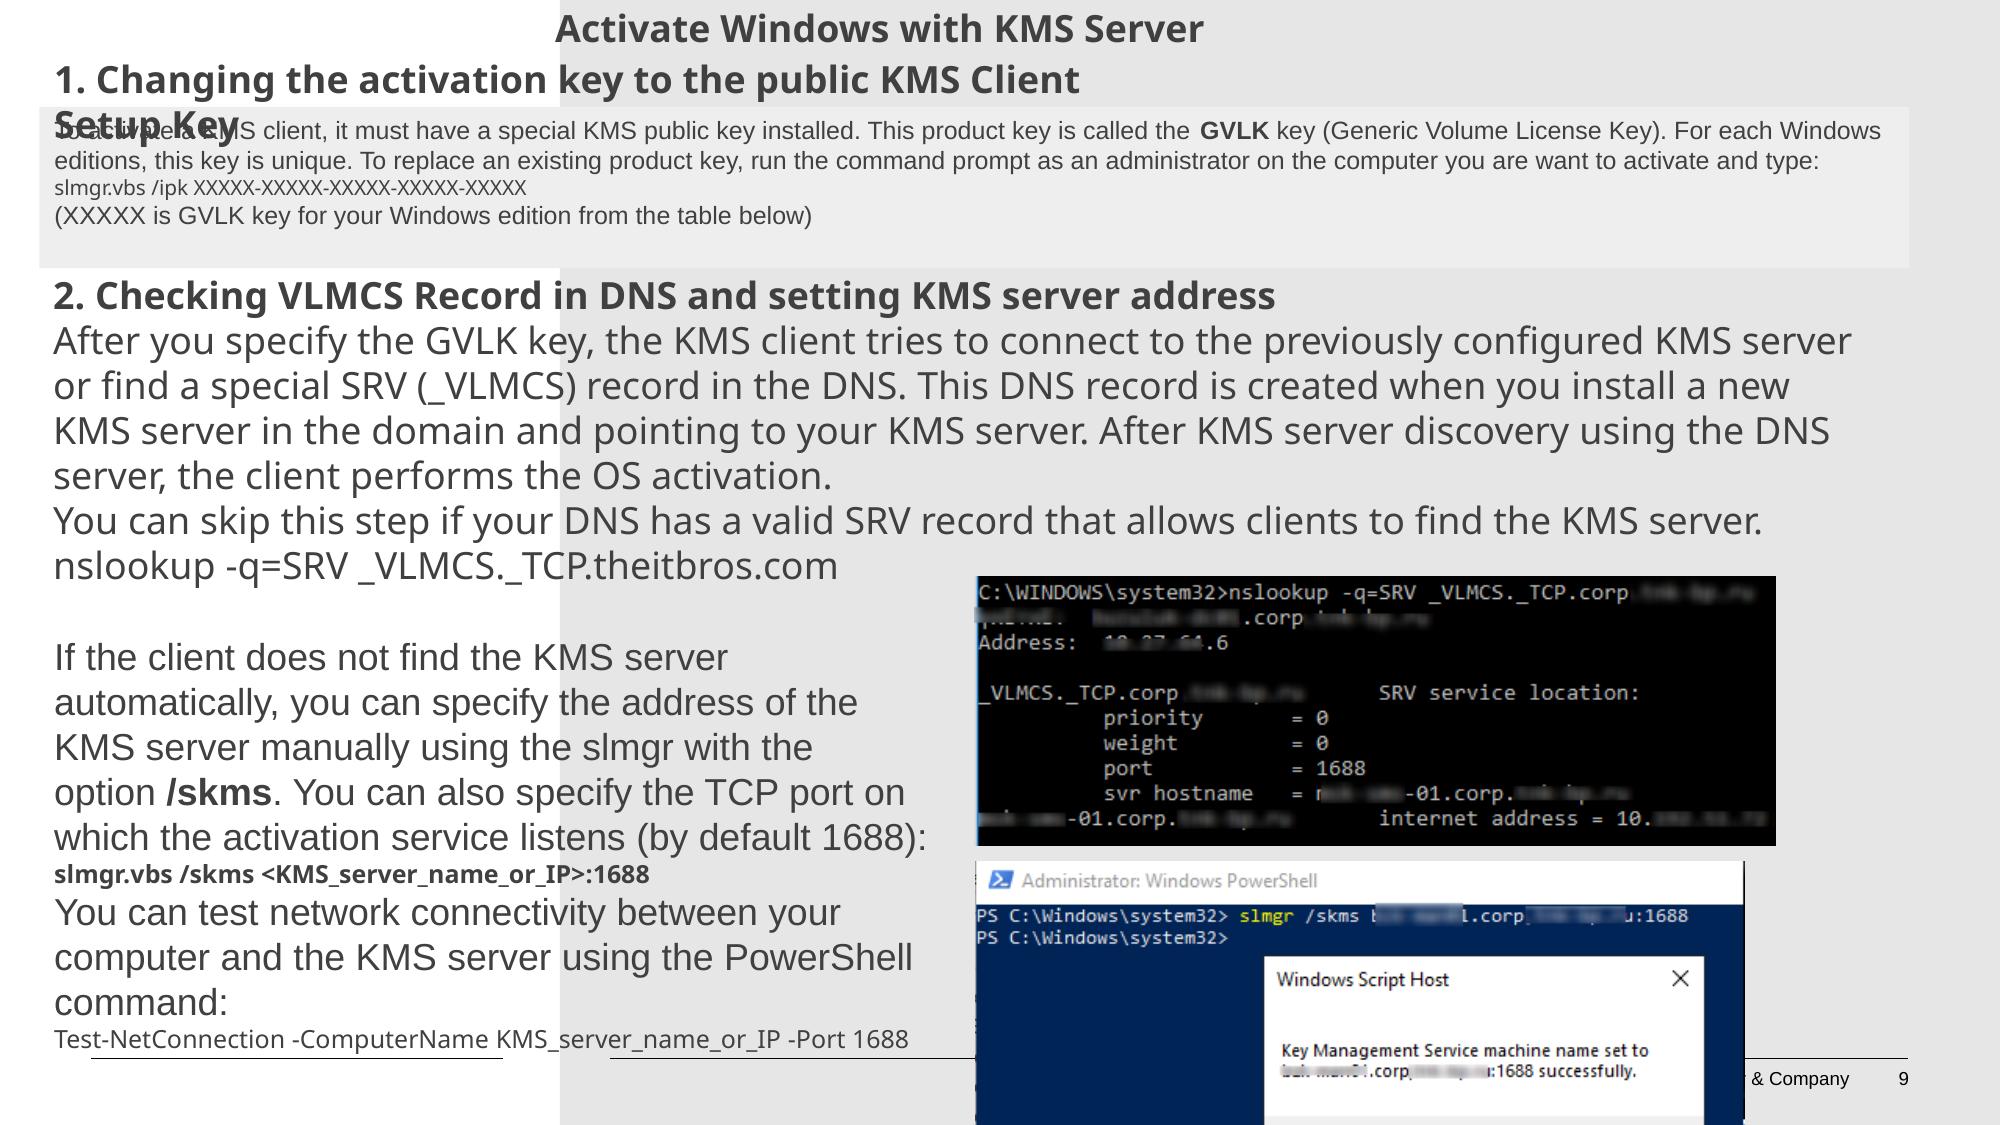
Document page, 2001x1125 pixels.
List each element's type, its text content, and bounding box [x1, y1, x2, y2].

text_box To activate a KMS client, it must have a special KMS public key installed. This product key is called the GVLK key (Generic Volume License Key). For each Windows editions, this key is unique. To replace an existing product key, run the command prompt as an administrator on the computer you are want to activate and type: slmgr.vbs /ipk XXXXX-XXXXX-XXXXX-XXXXX-XXXXX (XXXXX is GVLK key for your Windows edition from the table below) [39, 106, 1910, 269]
text_box 1. Changing the activation key to the public KMS Client Setup Key [39, 49, 1138, 154]
text_box If the client does not find the KMS server automatically, you can specify the address of the KMS server manually using the slmgr with the option /skms. You can also specify the TCP port on which the activation service listens (by default 1688): slmgr.vbs /skms <KMS_server_name_or_IP>:1688 You can test network connectivity between your computer and the KMS server using the PowerShell command: Test-NetConnection -ComputerName KMS_server_name_or_IP -Port 1688 [39, 625, 958, 1061]
text_box Activate Windows with KMS Server [540, 0, 1221, 58]
text_box 2. Checking VLMCS Record in DNS and setting KMS server address After you specify the GVLK key, the KMS client tries to connect to the previously configured KMS server or find a special SRV (_VLMCS) record in the DNS. This DNS record is created when you install a new KMS server in the domain and pointing to your KMS server. After KMS server discovery using the DNS server, the client performs the OS activation. You can skip this step if your DNS has a valid SRV record that allows clients to find the KMS server. nslookup -q=SRV _VLMCS._TCP.theitbros.com [38, 264, 1878, 640]
picture [975, 861, 1745, 1125]
picture [974, 576, 1777, 846]
